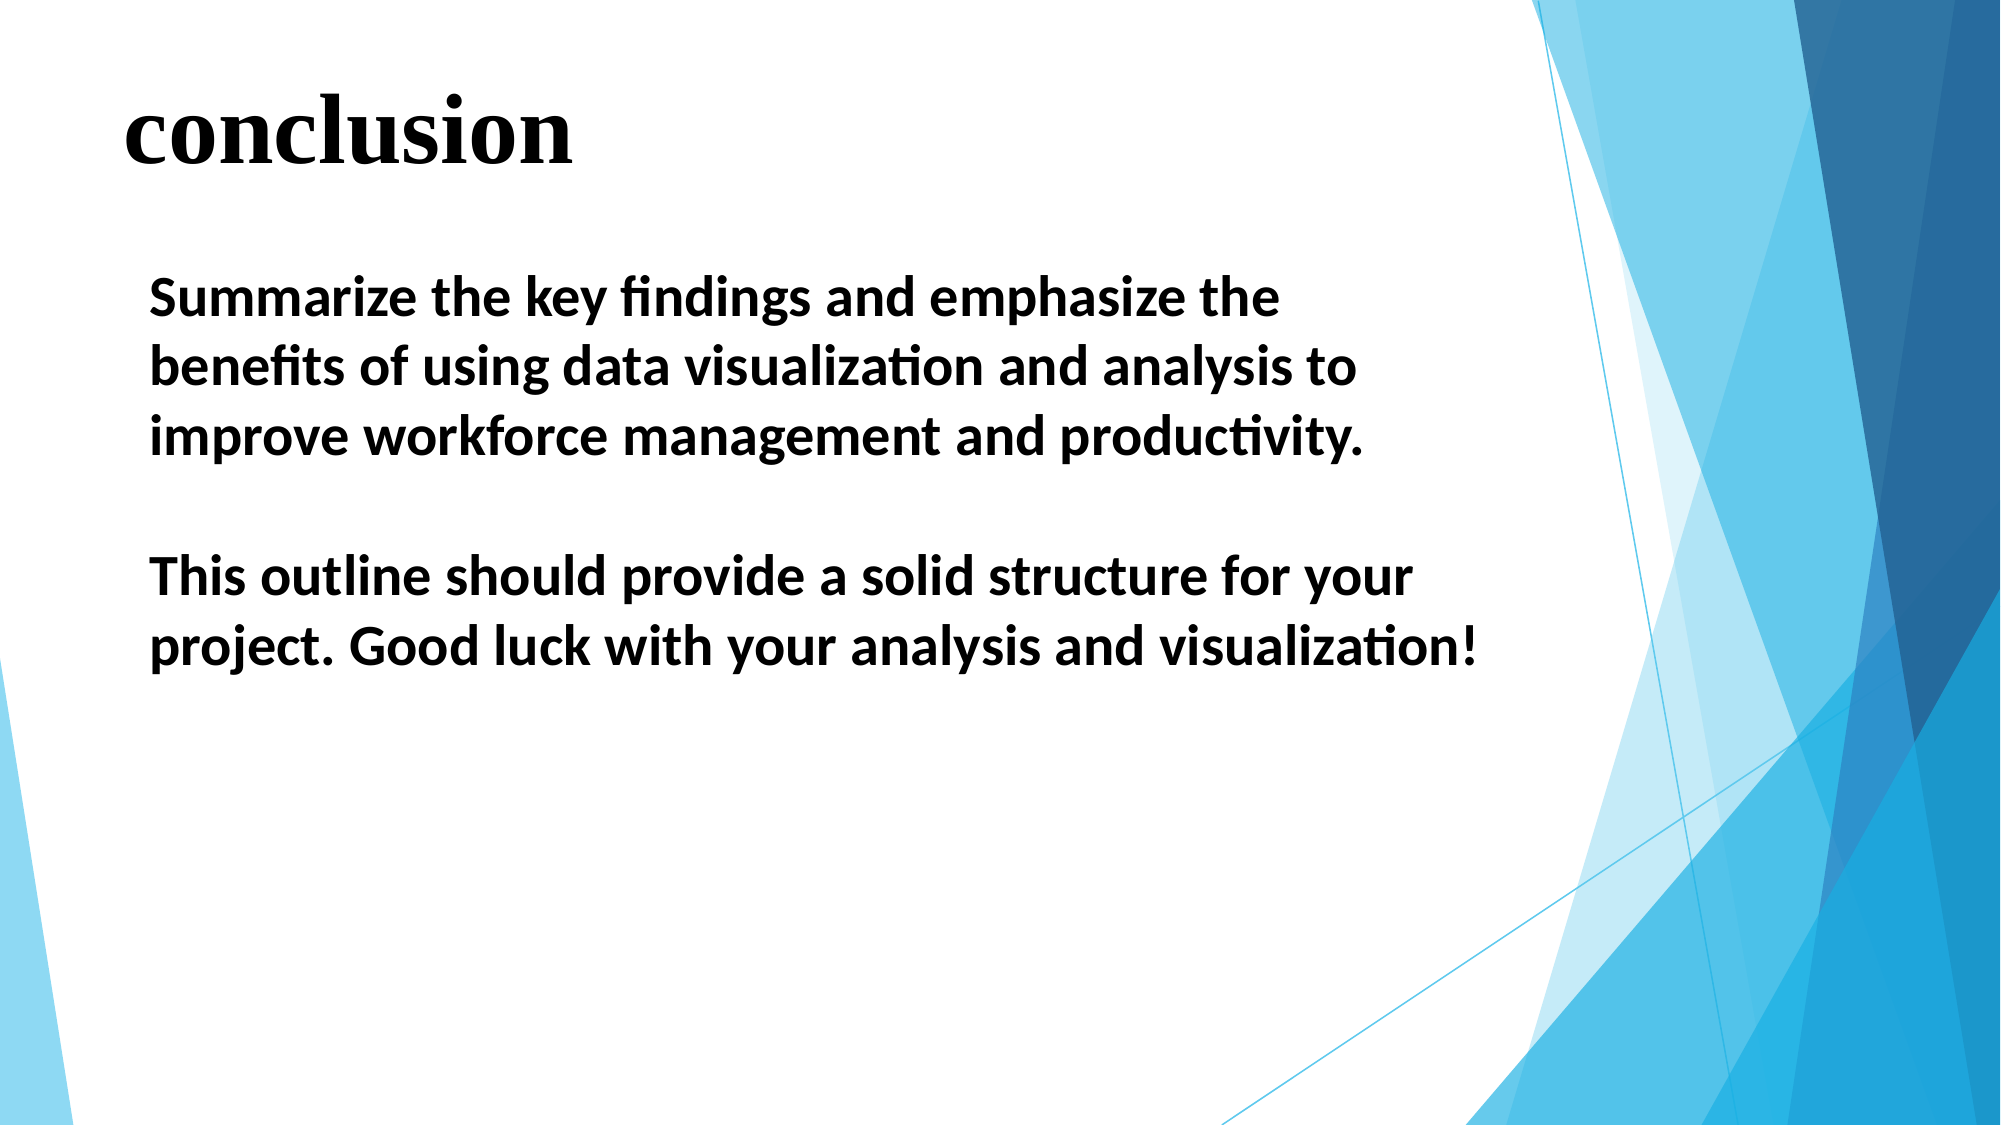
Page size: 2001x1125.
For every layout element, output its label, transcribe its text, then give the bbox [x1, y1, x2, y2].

text_box Summarize the key findings and emphasize the benefits of using data visualization and analysis to improve workforce management and productivity. This outline should provide a solid structure for your project. Good luck with your analysis and visualization! [134, 250, 1500, 729]
title conclusion [123, 63, 1877, 188]
